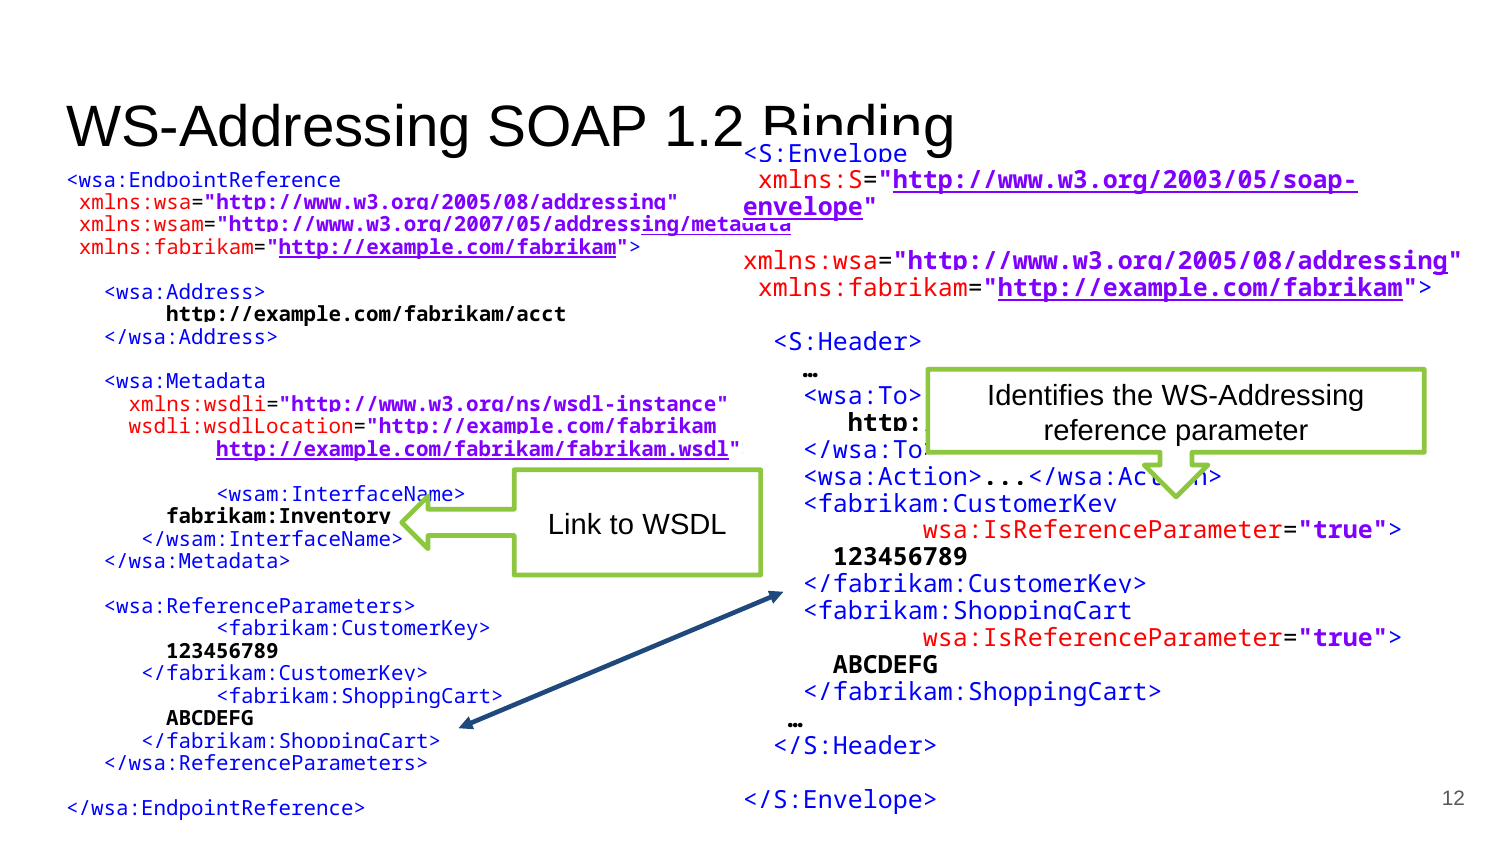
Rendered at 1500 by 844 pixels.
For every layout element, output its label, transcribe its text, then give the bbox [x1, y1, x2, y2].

text_box <wsa:EndpointReference xmlns:wsa="http://www.w3.org/2005/08/addressing" xmlns:wsam="http://www.w3.org/2007/05/addressing/metadata" xmlns:fabrikam="http://example.com/fabrikam"> <wsa:Address> http://example.com/fabrikam/acct </wsa:Address> <wsa:Metadata xmlns:wsdli="http://www.w3.org/ns/wsdl-instance" wsdli:wsdlLocation="http://example.com/fabrikam http://example.com/fabrikam/fabrikam.wsdl"> <wsam:InterfaceName> fabrikam:Inventory </wsam:InterfaceName> </wsa:Metadata> <wsa:ReferenceParameters> <fabrikam:CustomerKey> 123456789 </fabrikam:CustomerKey> <fabrikam:ShoppingCart> ABCDEFG </fabrikam:ShoppingCart> </wsa:ReferenceParameters> </wsa:EndpointReference> [51, 166, 827, 822]
text_box Link to WSDL [401, 469, 761, 576]
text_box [458, 591, 784, 729]
text_box Identifies the WS-Addressing reference parameter [927, 369, 1425, 497]
title WS-Addressing SOAP 1.2 Binding [51, 72, 1449, 166]
slide_number ‹#› [1389, 788, 1480, 830]
text_box <S:Envelope xmlns:S="http://www.w3.org/2003/05/soap-envelope" xmlns:wsa="http://www.w3.org/2005/08/addressing" xmlns:fabrikam="http://example.com/fabrikam"> <S:Header> … <wsa:To> http://example.com/fabrikam/acct </wsa:To> <wsa:Action>...</wsa:Action> <fabrikam:CustomerKey wsa:IsReferenceParameter="true"> 123456789 </fabrikam:CustomerKey> <fabrikam:ShoppingCart wsa:IsReferenceParameter="true"> ABCDEFG </fabrikam:ShoppingCart> … </S:Header> </S:Envelope> [727, 166, 1480, 788]
